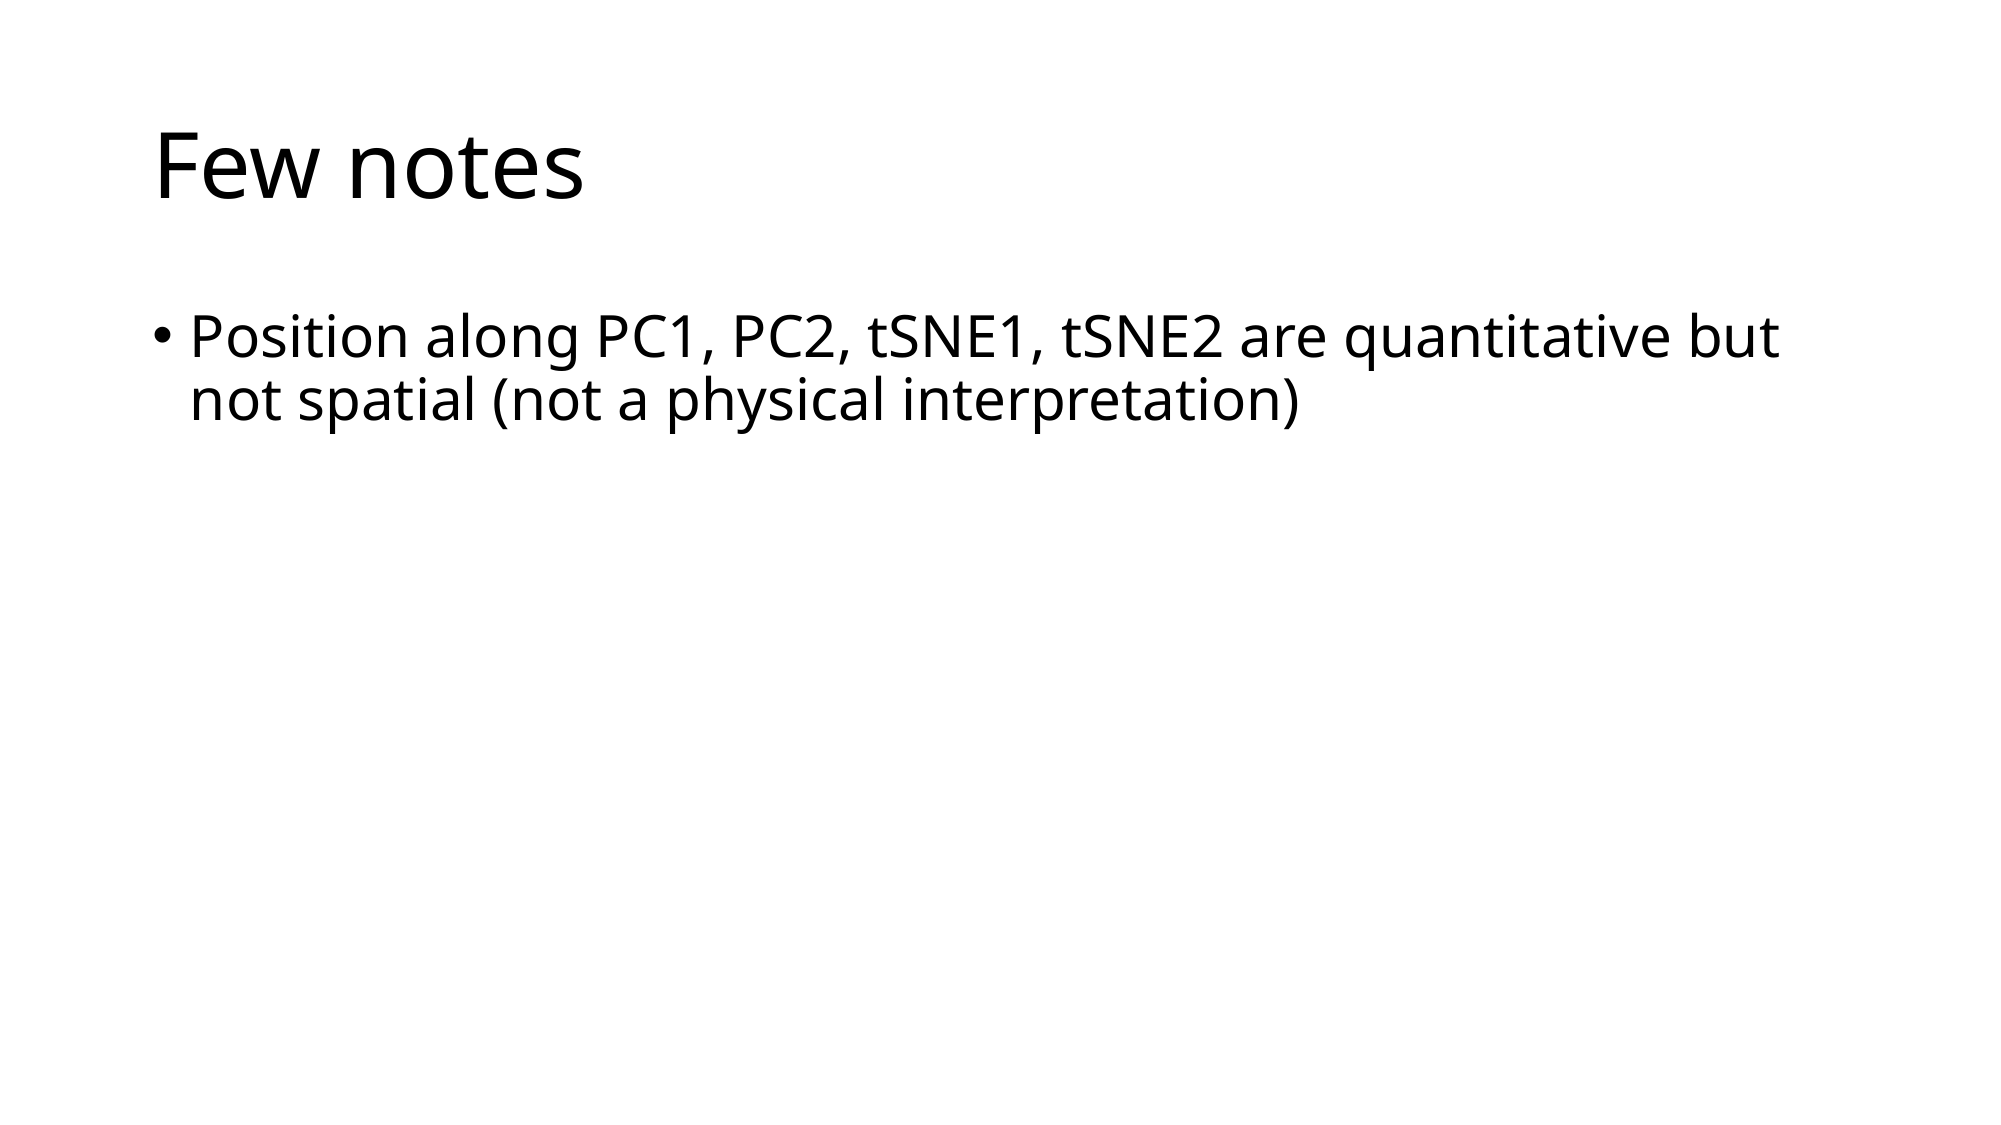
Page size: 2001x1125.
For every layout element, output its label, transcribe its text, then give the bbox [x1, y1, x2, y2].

title Few notes [137, 59, 1863, 278]
list Position along PC1, PC2, tSNE1, tSNE2 are quantitative but not spatial (not a physical interpretation) [137, 299, 1863, 1014]
